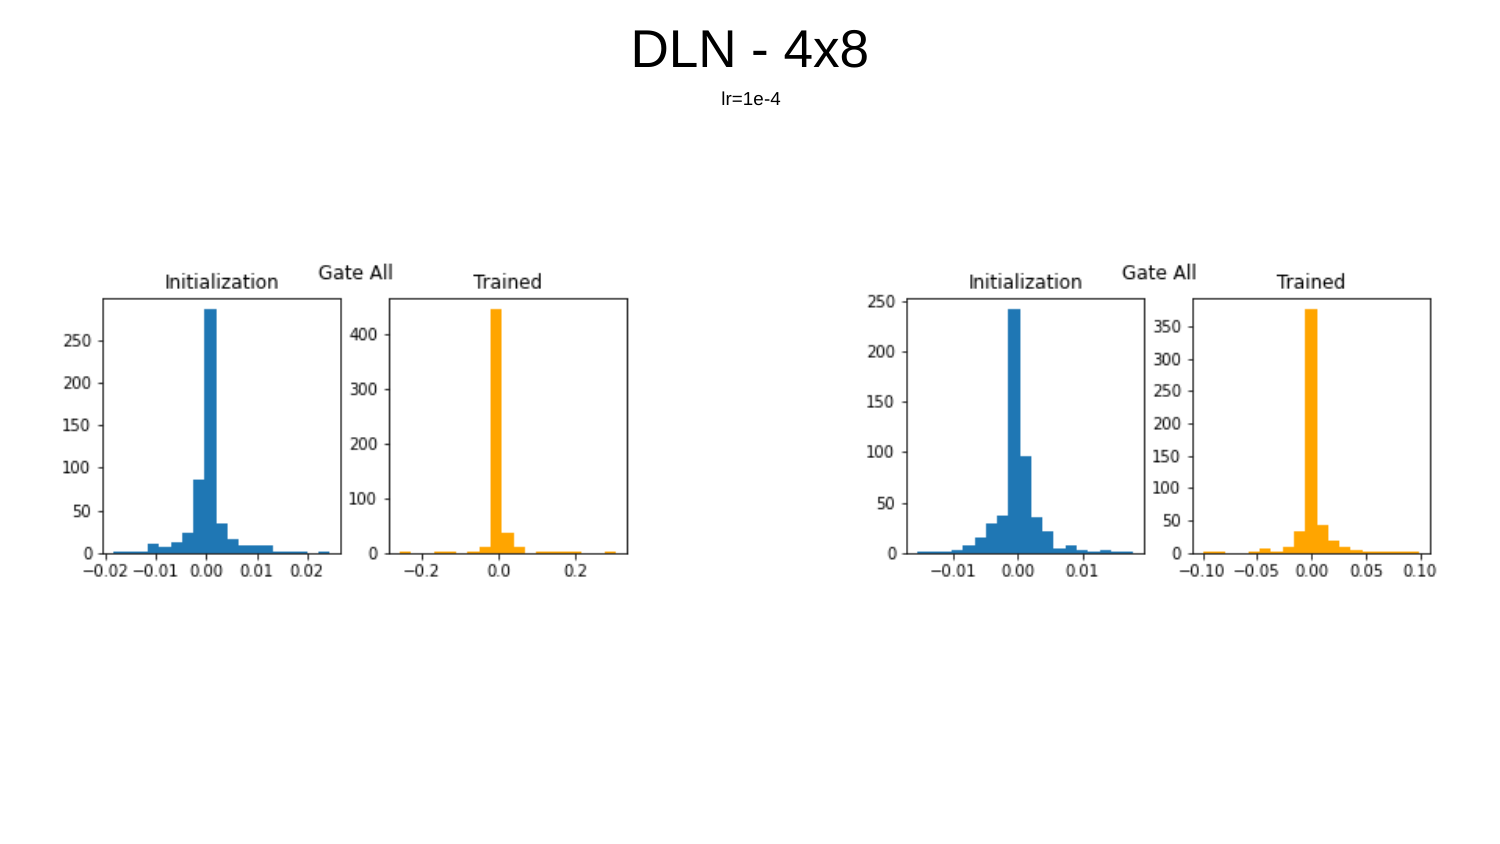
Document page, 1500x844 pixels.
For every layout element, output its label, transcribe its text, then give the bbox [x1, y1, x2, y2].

text_box lr=1e-4 [631, 75, 869, 121]
title DLN - 4x8 [51, 0, 1449, 94]
picture [854, 252, 1450, 591]
picture [50, 252, 638, 591]
